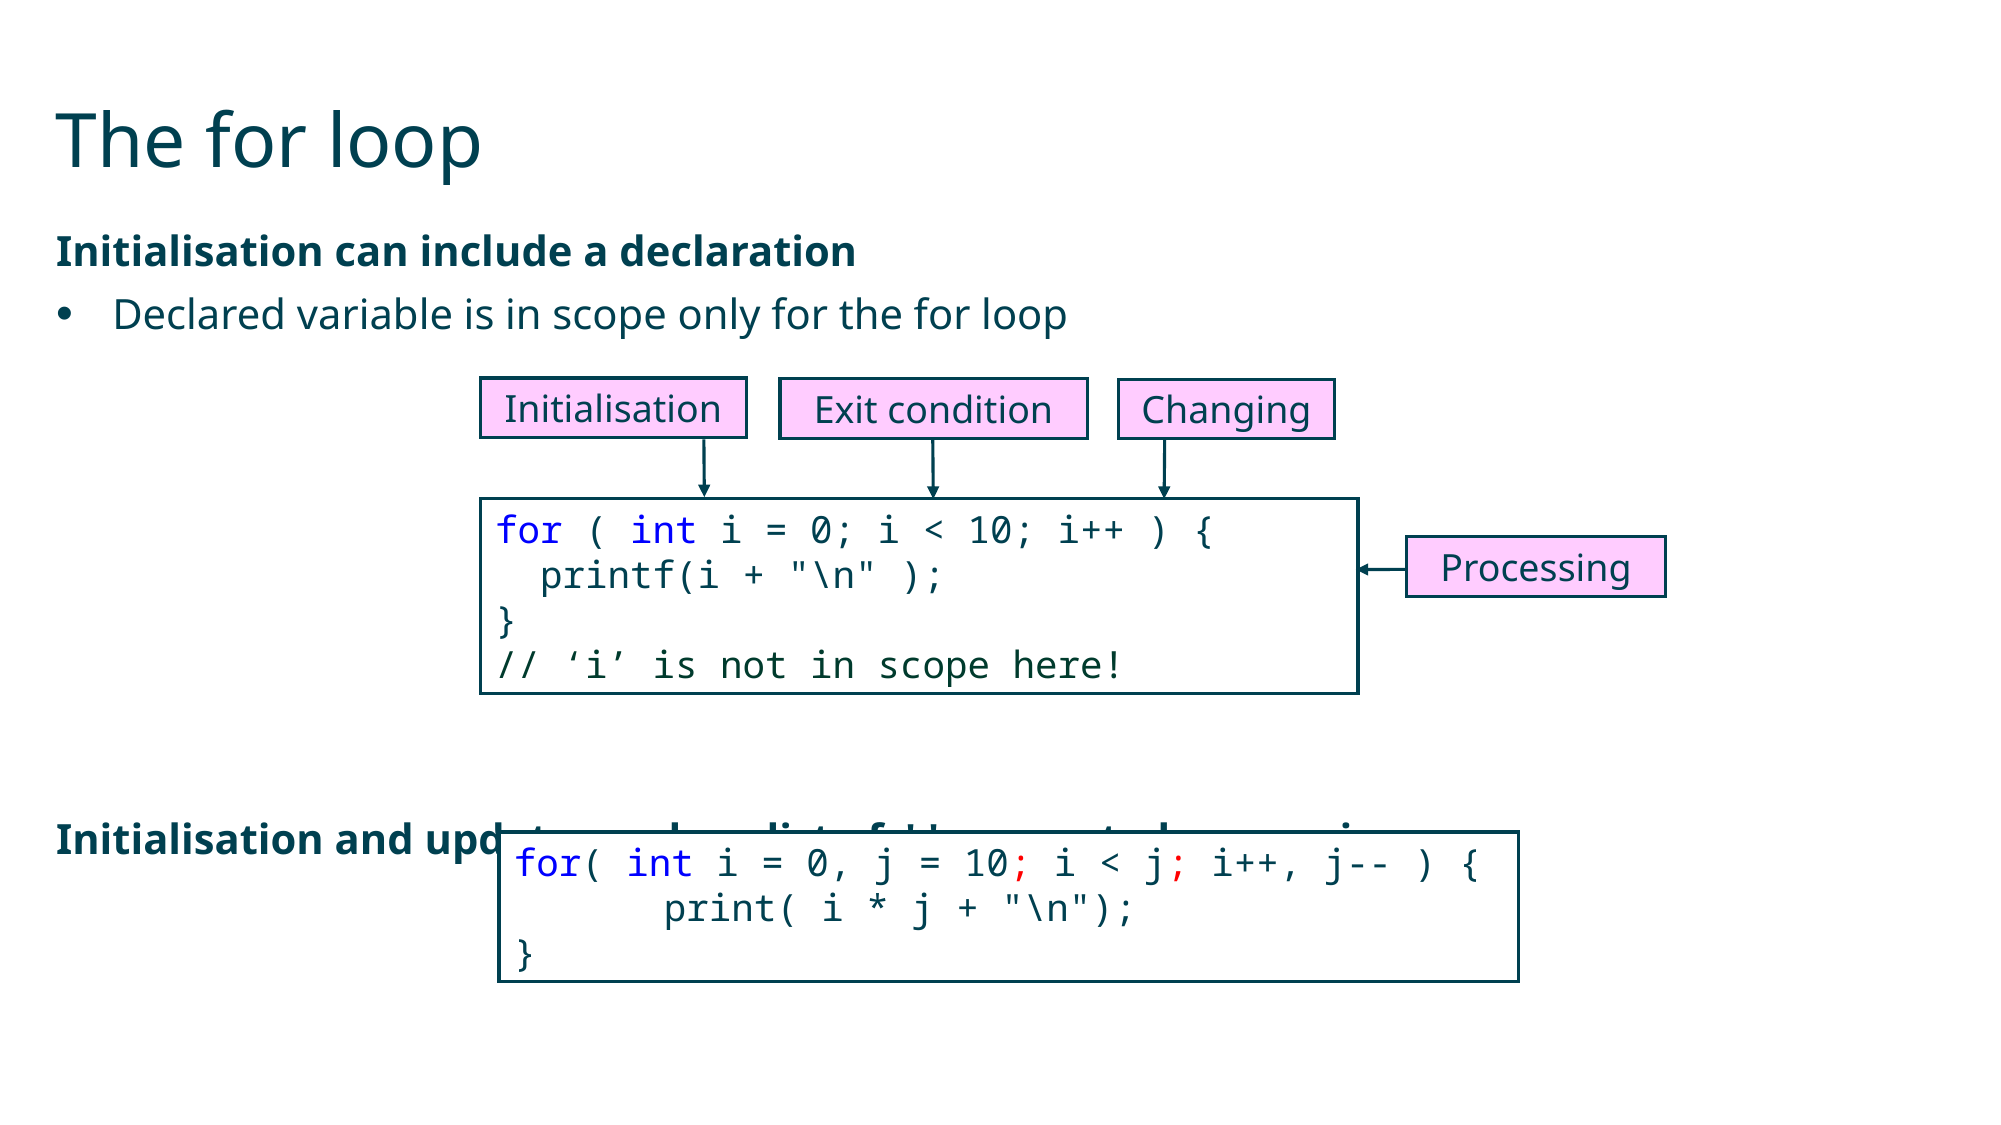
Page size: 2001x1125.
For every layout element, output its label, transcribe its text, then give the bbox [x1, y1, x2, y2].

text_box [926, 438, 940, 499]
text_box Changing [1118, 379, 1335, 439]
text_box Initialisation [480, 378, 747, 438]
text_box [1355, 563, 1407, 576]
text_box Processing [1406, 536, 1666, 597]
text_box for( int i = 0, j = 10; i < j; i++, j-- ) { print( i * j + "\n"); } [499, 832, 1519, 982]
list Initialisation can include a declaration Declared variable is in scope only for the for loop Initialisation and update can be a list of ',' separated expressions [55, 224, 1946, 785]
text_box [698, 439, 711, 498]
text_box Exit condition [779, 378, 1088, 439]
text_box for ( int i = 0; i < 10; i++ ) { printf(i + "\n" ); } // ‘i’ is not in scope here! [480, 498, 1359, 694]
title The for loop [55, 92, 1946, 224]
text_box [1158, 439, 1171, 499]
